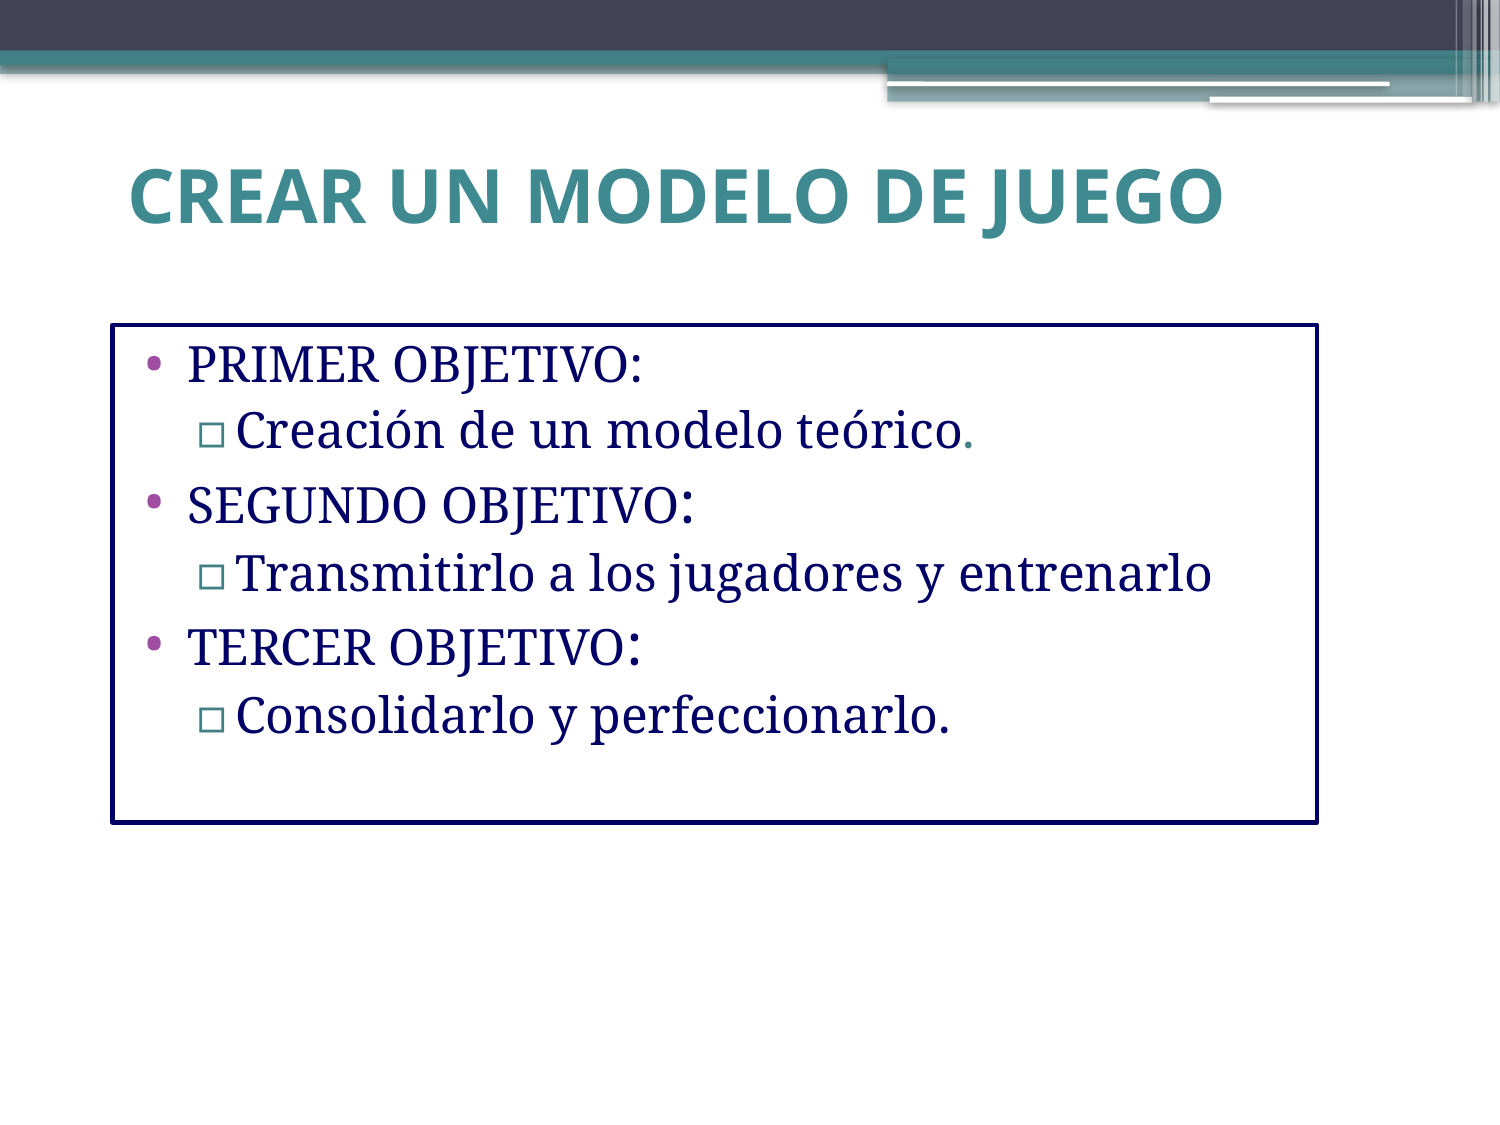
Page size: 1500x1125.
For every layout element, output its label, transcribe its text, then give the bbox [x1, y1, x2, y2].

title CREAR UN MODELO DE JUEGO [112, 99, 1388, 288]
list PRIMER OBJETIVO: Creación de un modelo teórico. SEGUNDO OBJETIVO: Transmitirlo a los jugadores y entrenarlo TERCER OBJETIVO: Consolidarlo y perfeccionarlo. [112, 324, 1317, 823]
